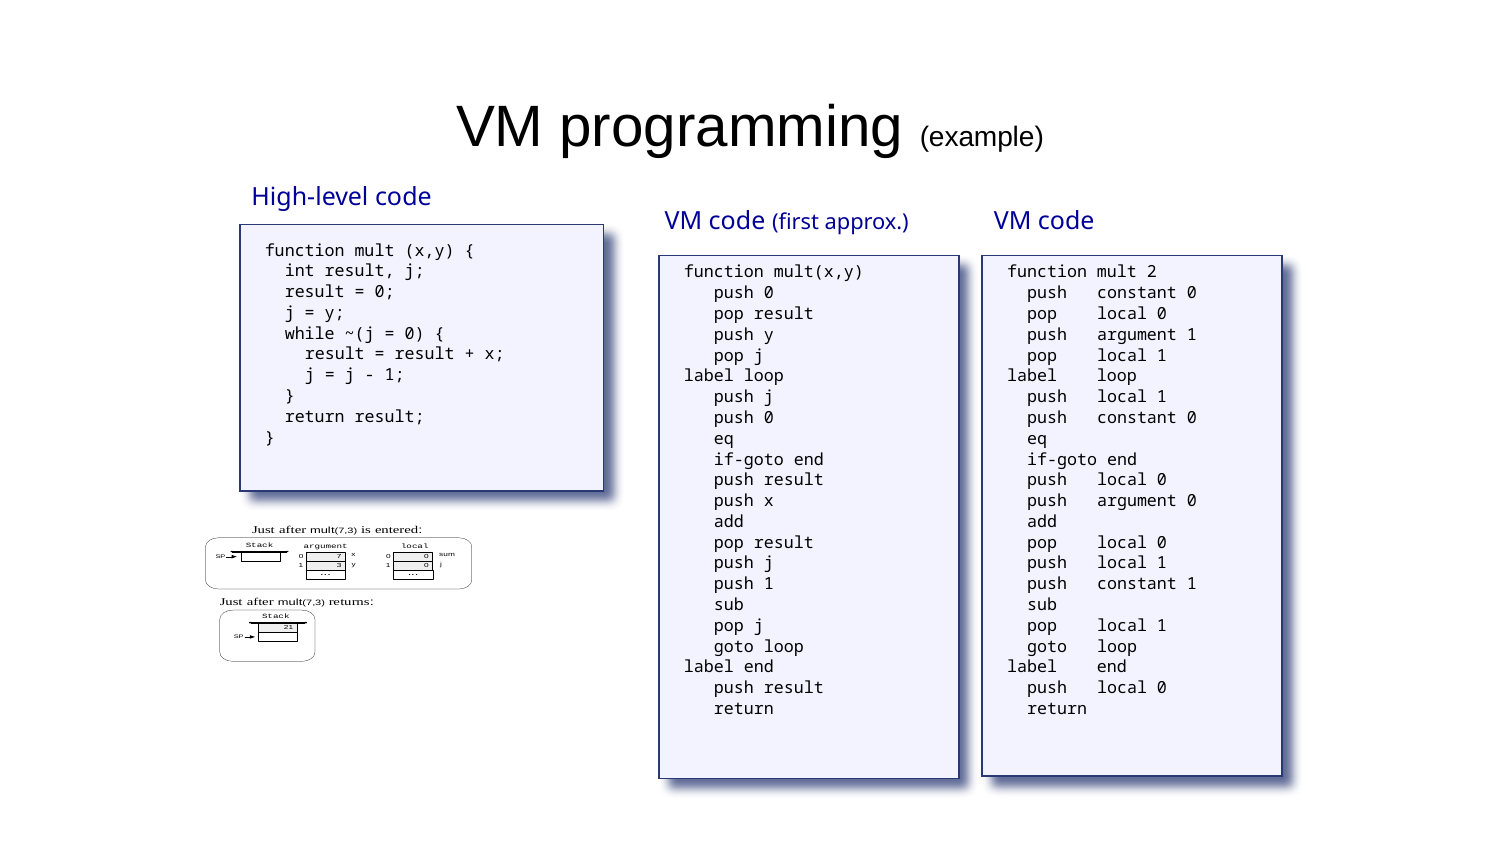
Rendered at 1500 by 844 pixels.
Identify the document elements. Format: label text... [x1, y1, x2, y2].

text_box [652, 198, 960, 352]
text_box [981, 198, 1283, 777]
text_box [652, 424, 960, 779]
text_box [191, 511, 631, 814]
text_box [401, 354, 1040, 416]
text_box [239, 174, 604, 492]
title VM programming (example) [51, 72, 1449, 167]
